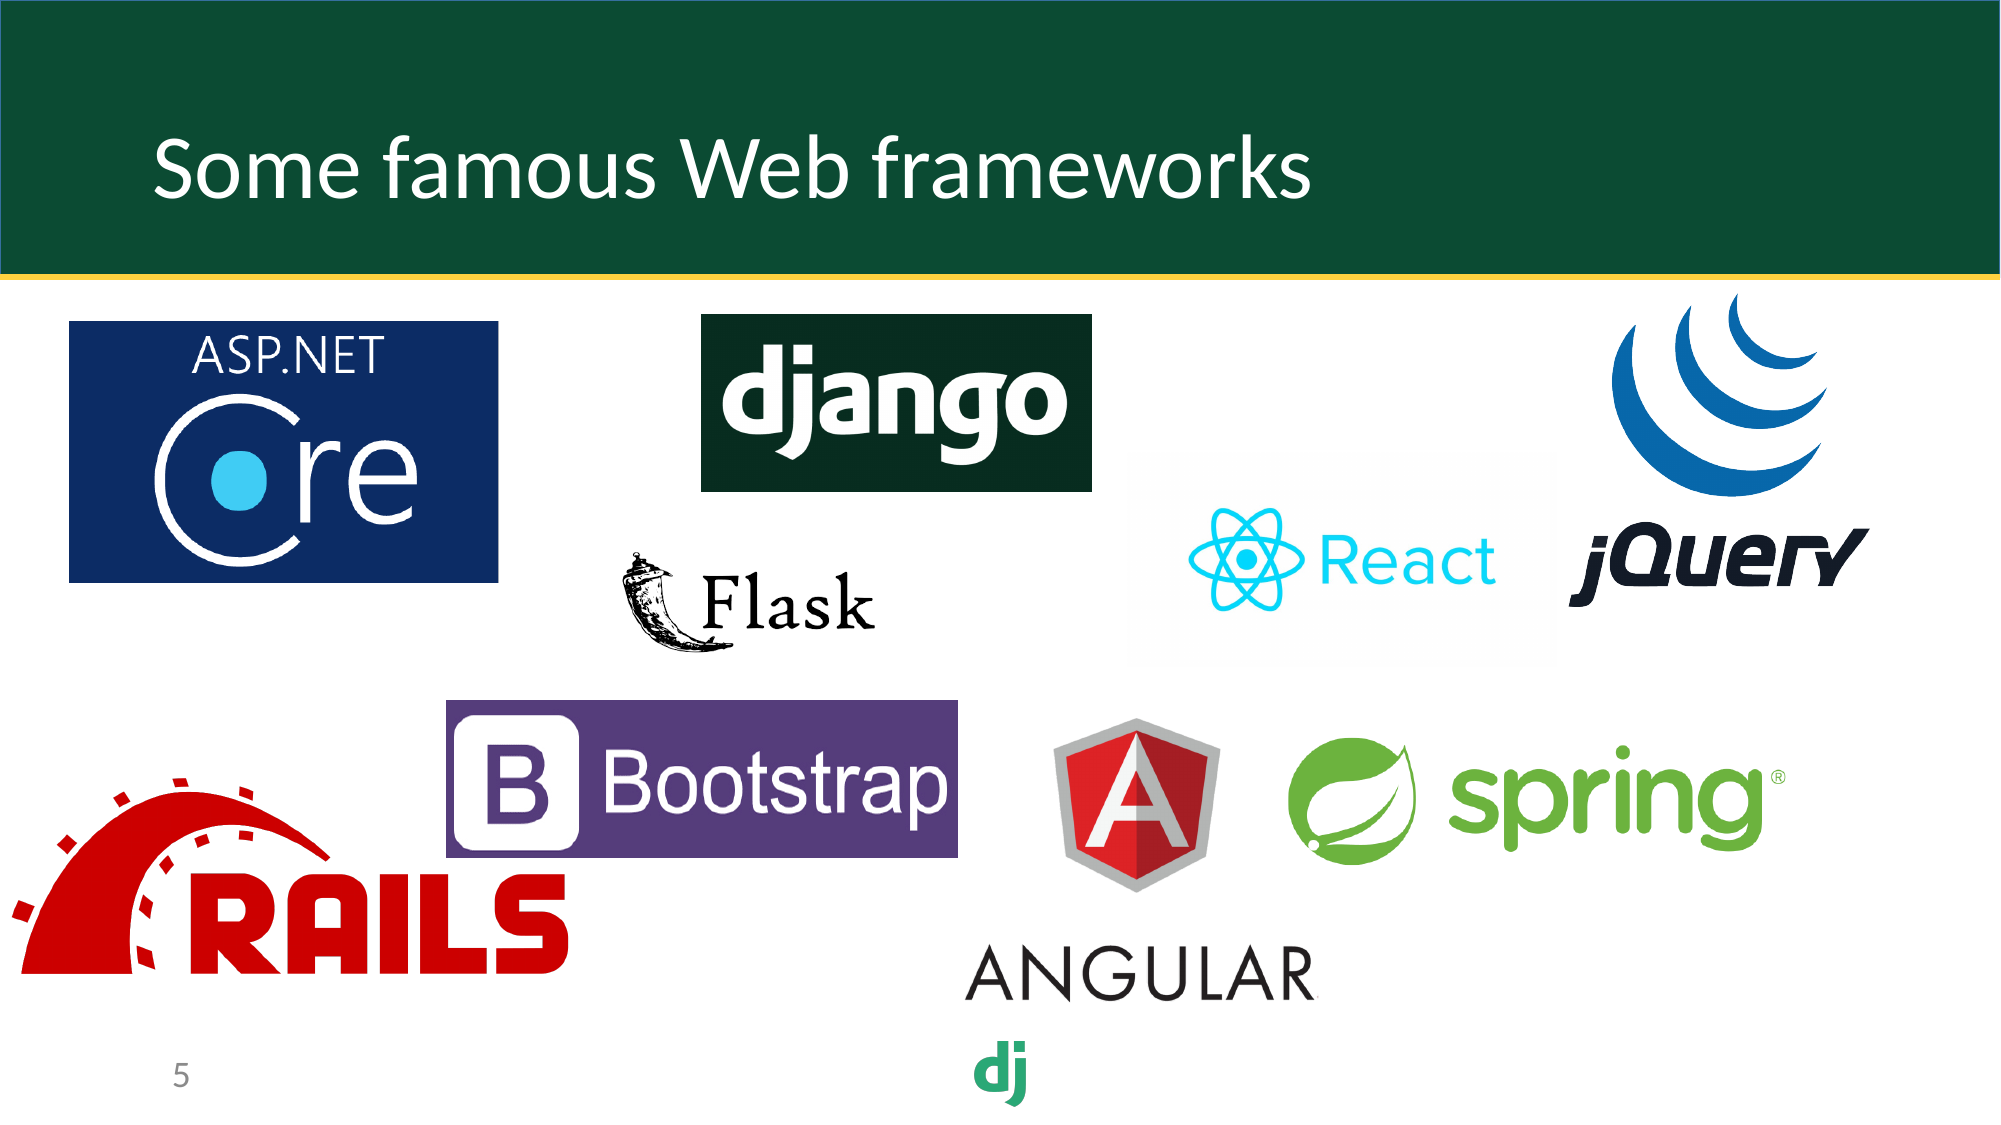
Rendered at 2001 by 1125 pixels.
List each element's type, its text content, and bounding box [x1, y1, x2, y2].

picture [0, 700, 1795, 1015]
title Some famous Web frameworks [137, 59, 1863, 278]
picture [69, 321, 499, 583]
picture [701, 314, 1092, 492]
picture [606, 528, 892, 672]
picture [956, 1041, 1044, 1107]
slide_number 5 [156, 1042, 607, 1103]
picture [1562, 293, 1876, 607]
picture [1127, 452, 1557, 667]
